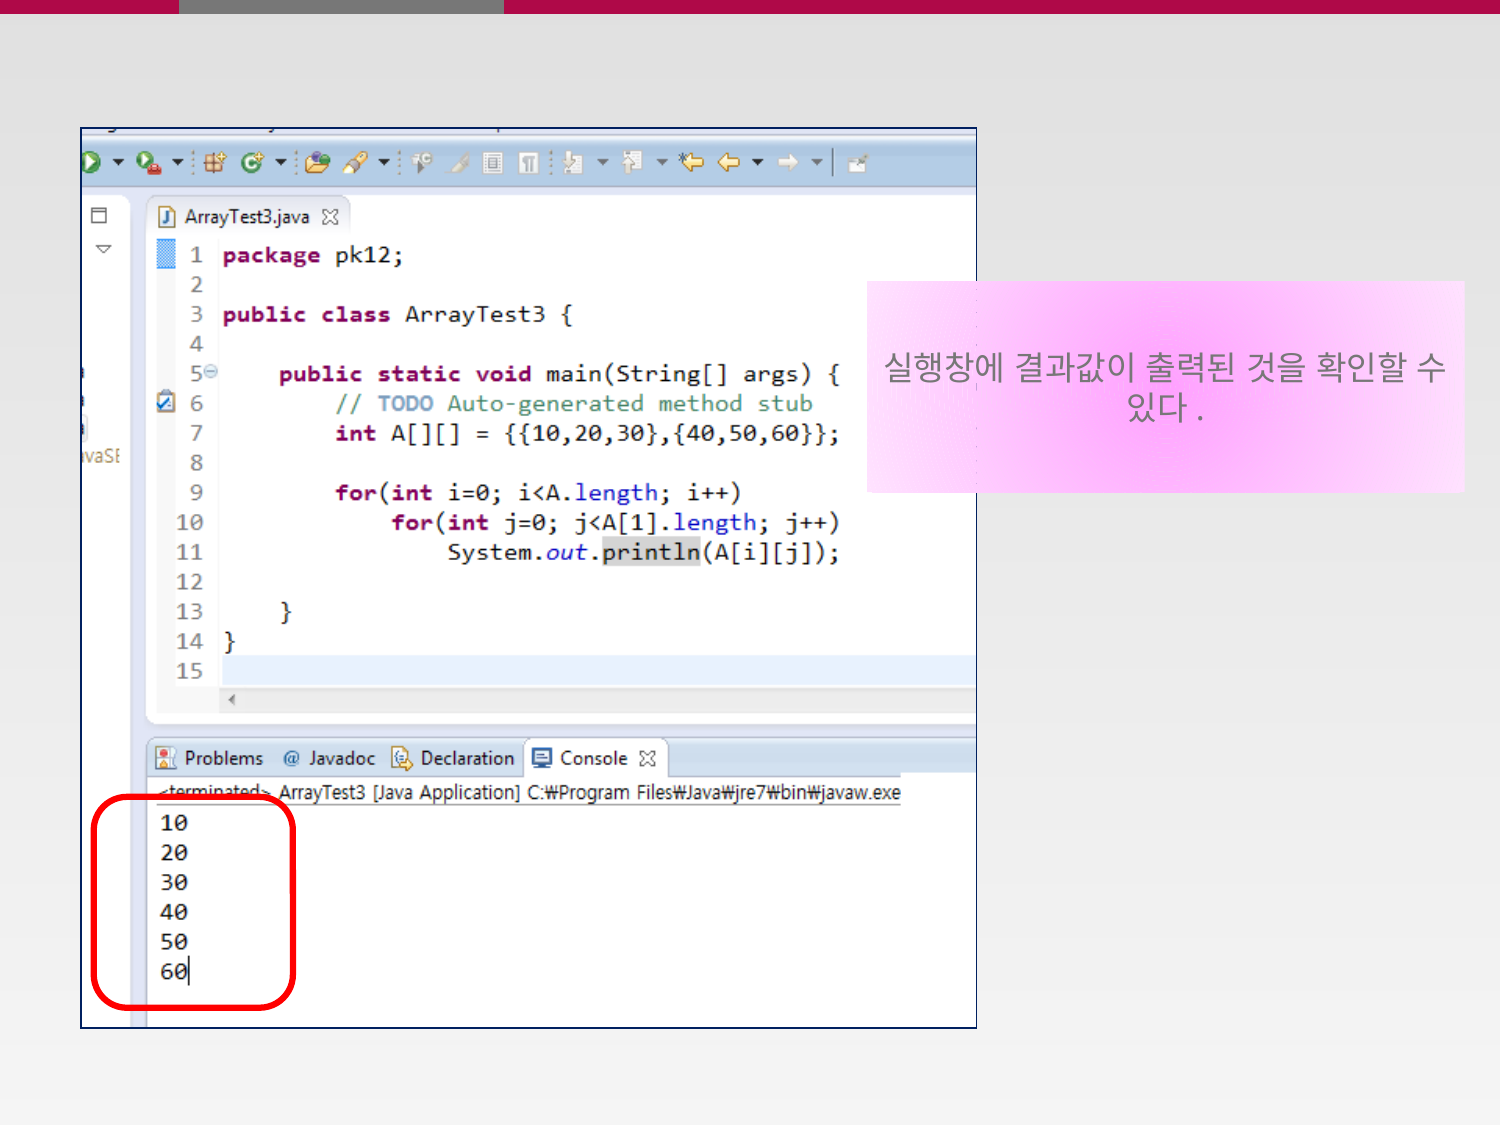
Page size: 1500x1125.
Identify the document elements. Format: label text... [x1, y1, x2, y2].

text_box 실행창에 결과값이 출력된 것을 확인할 수 있다. [977, 281, 1465, 493]
picture [80, 127, 977, 1029]
